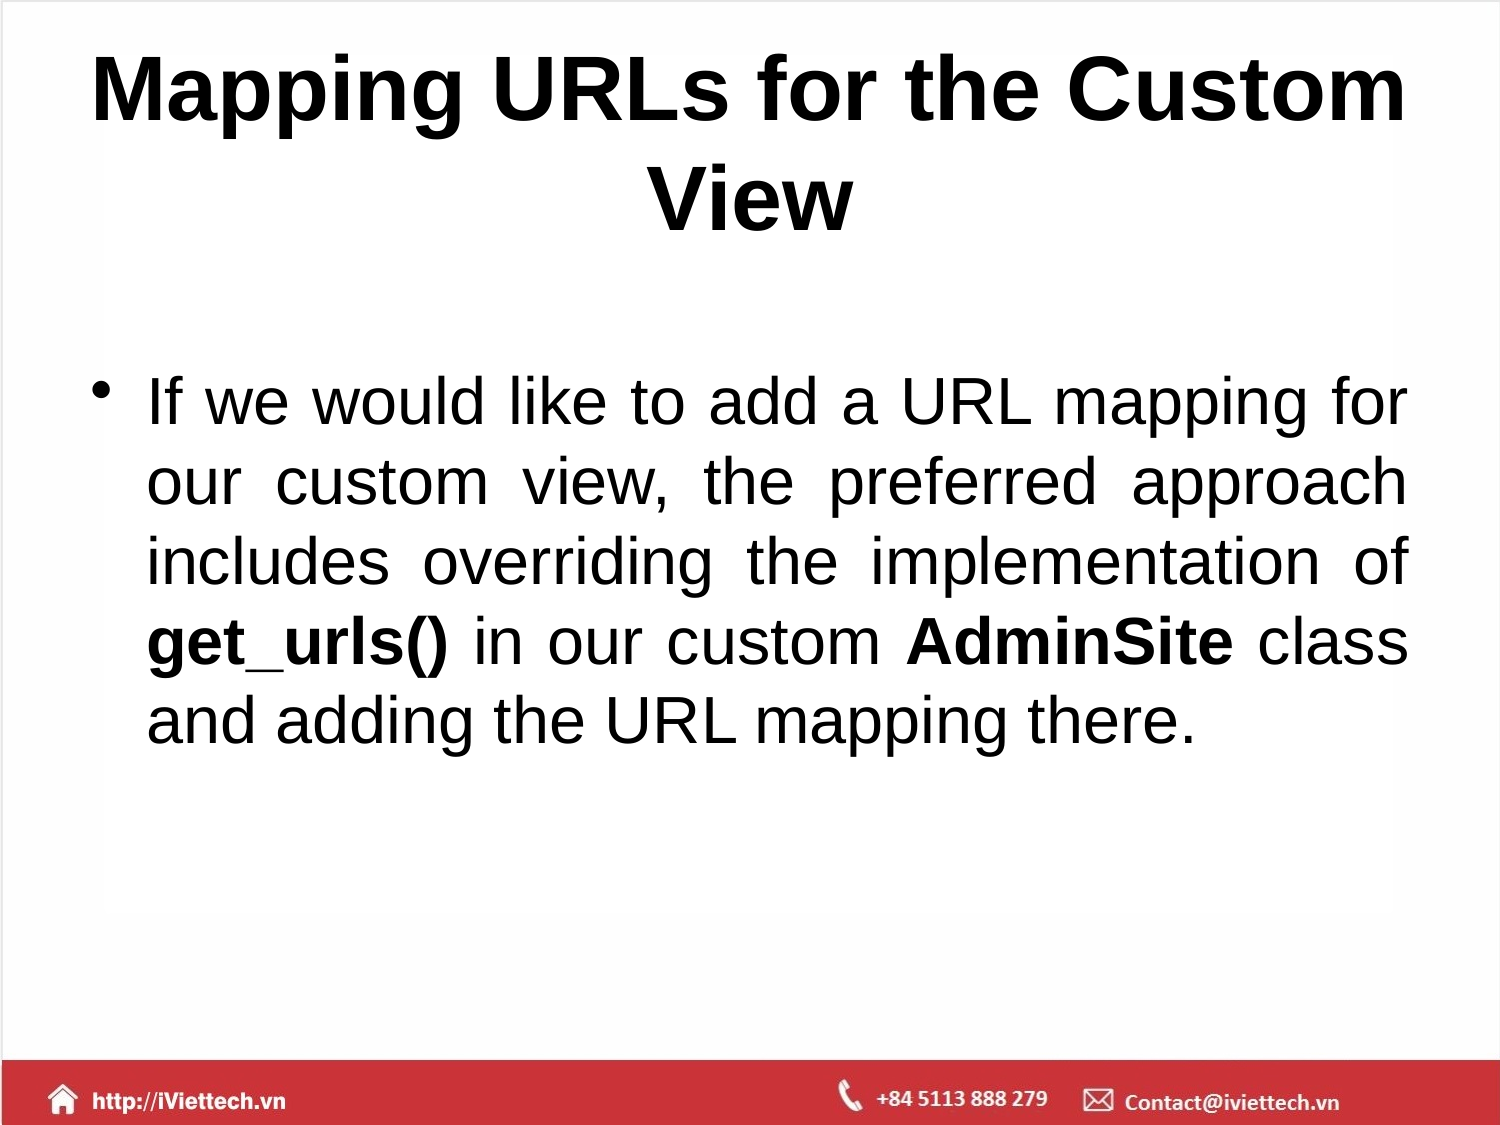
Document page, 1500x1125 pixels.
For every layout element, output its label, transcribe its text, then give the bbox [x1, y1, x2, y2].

picture [0, 0, 1500, 1125]
title Mapping URLs for the Custom View [74, 44, 1426, 233]
list If we would like to add a URL mapping for our custom view, the preferred approach includes overriding the implementation of get_urls() in our custom AdminSite class and adding the URL mapping there. [74, 349, 1426, 1006]
